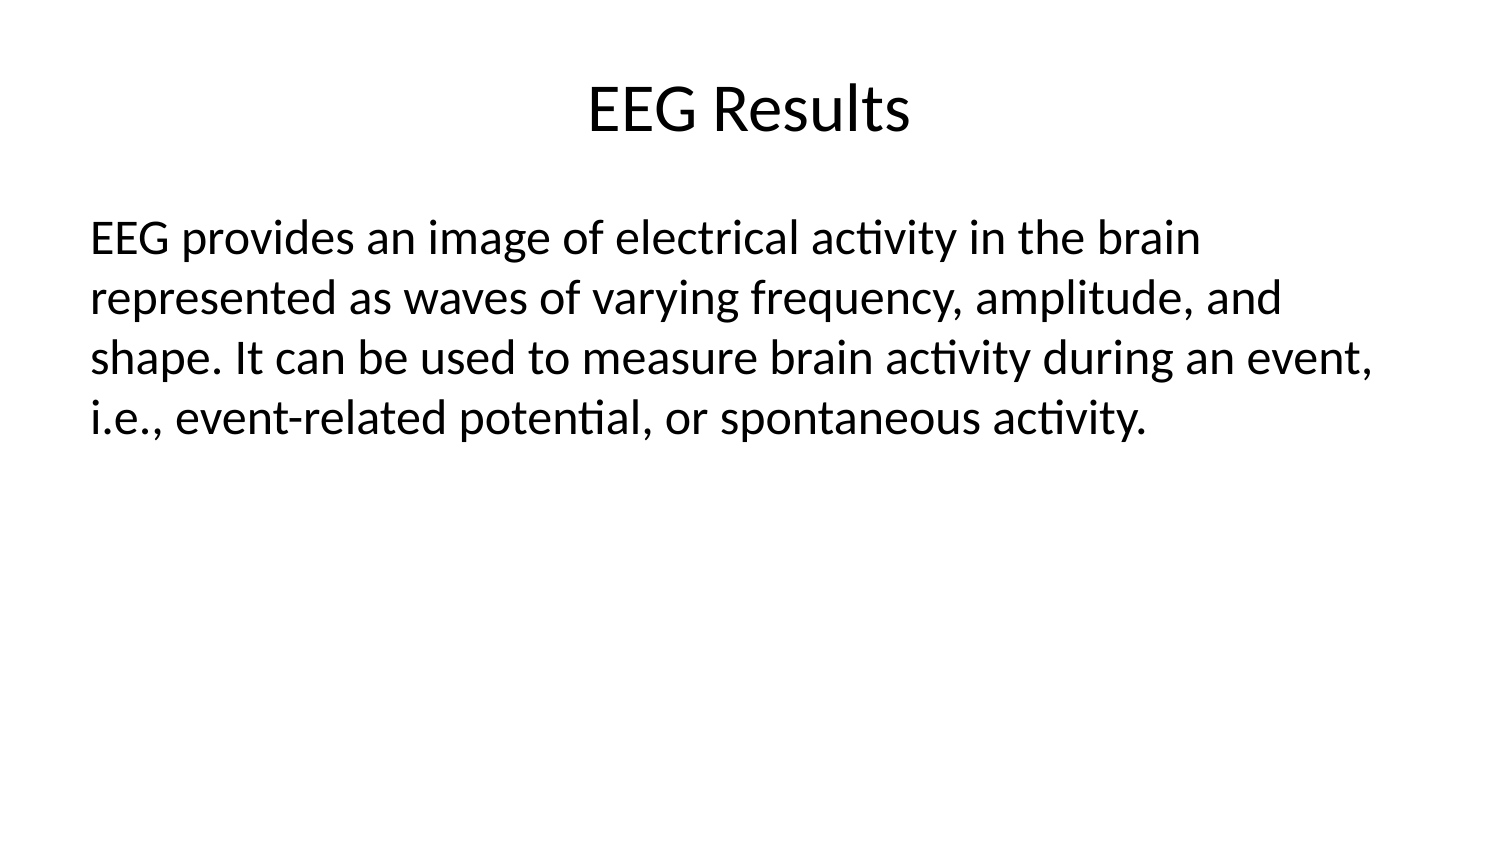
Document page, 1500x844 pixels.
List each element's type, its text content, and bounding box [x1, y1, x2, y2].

list EEG provides an image of electrical activity in the brain represented as waves of varying frequency, amplitude, and shape. It can be used to measure brain activity during an event, i.e., event-related potential, or spontaneous activity. [75, 196, 1425, 754]
title EEG Results [75, 33, 1425, 175]
